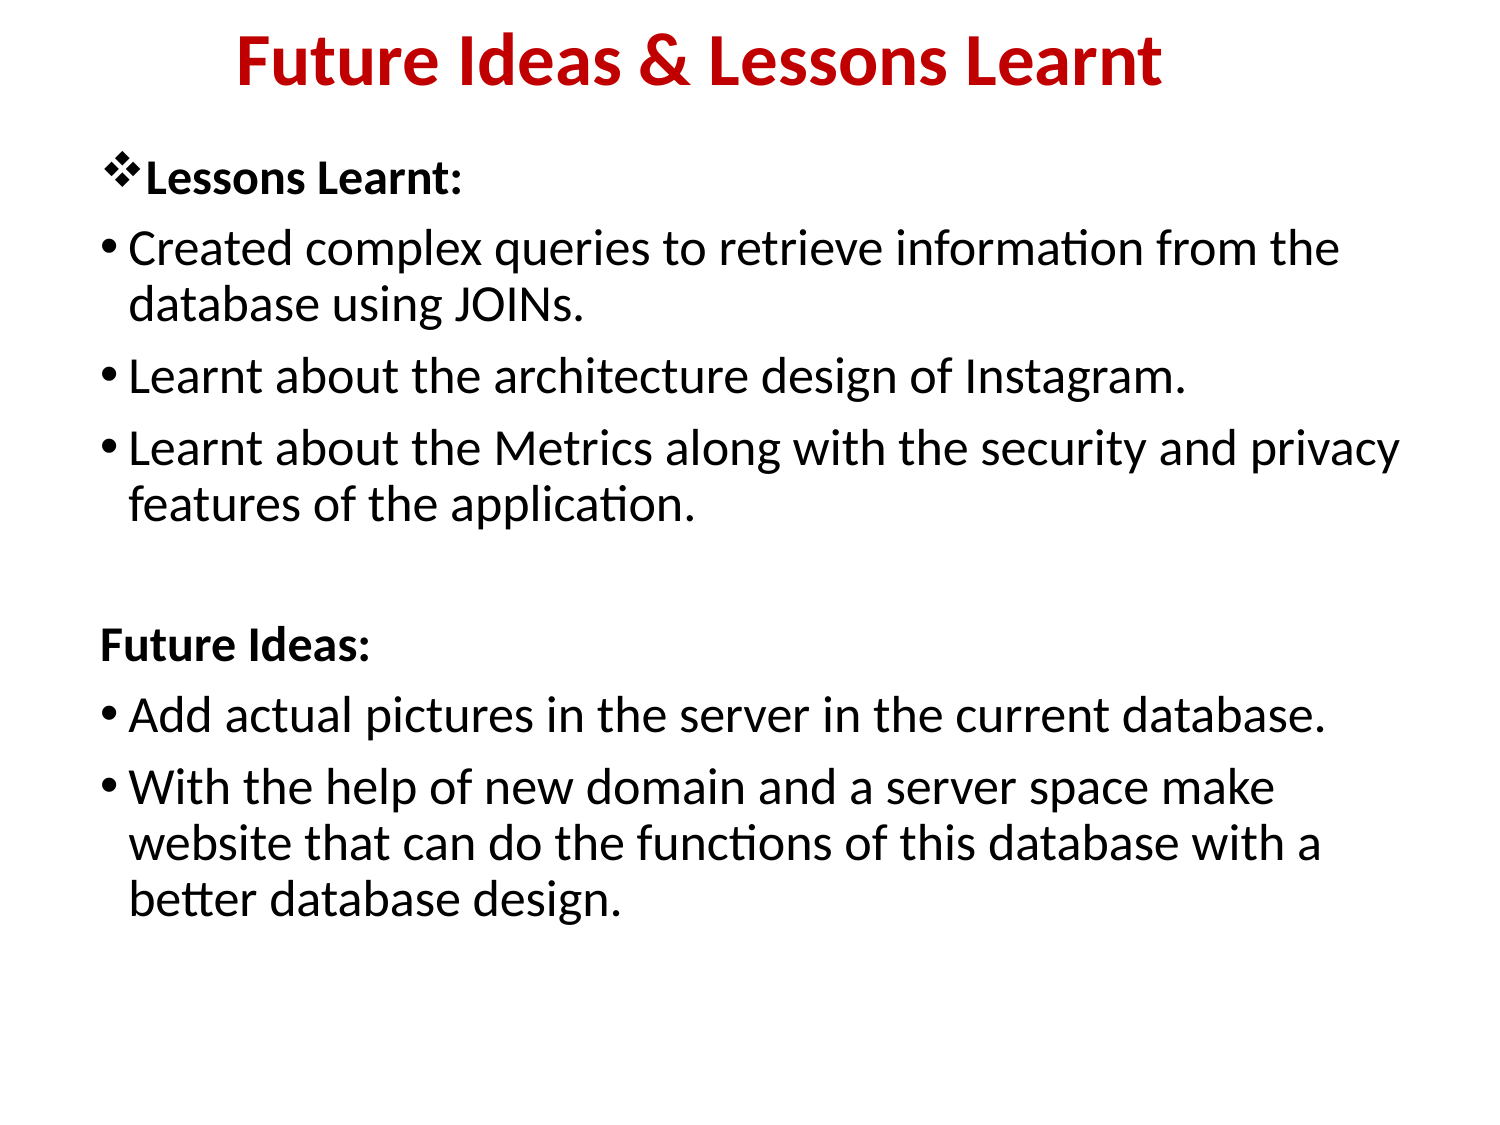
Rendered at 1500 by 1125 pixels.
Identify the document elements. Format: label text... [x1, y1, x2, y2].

list Lessons Learnt: Created complex queries to retrieve information from the database using JOINs. Learnt about the architecture design of Instagram. Learnt about the Metrics along with the security and privacy features of the application. Future Ideas: Add actual pictures in the server in the current database. With the help of new domain and a server space make website that can do the functions of this database with a better database design. [85, 143, 1436, 982]
text_box Future Ideas & Lessons Learnt [0, 3, 1402, 109]
